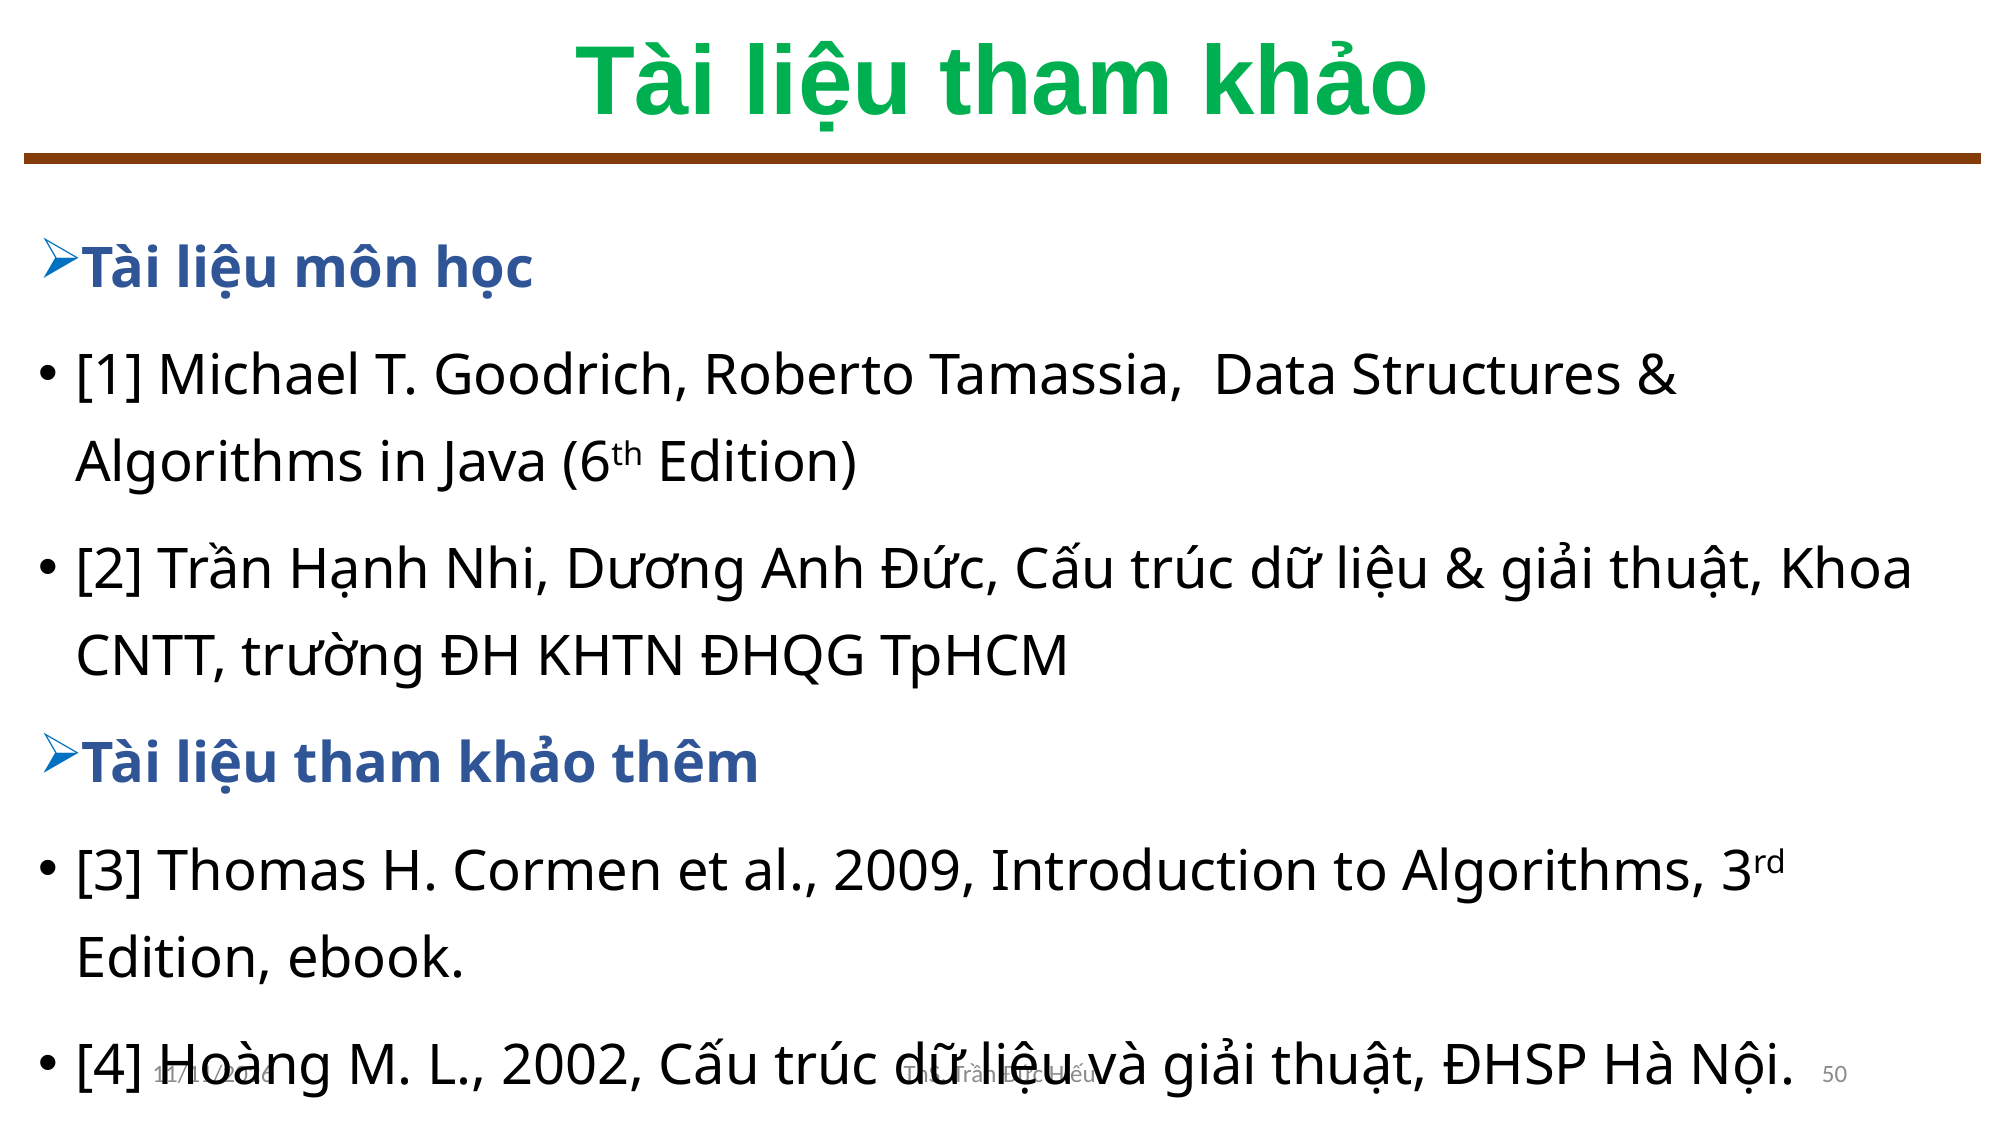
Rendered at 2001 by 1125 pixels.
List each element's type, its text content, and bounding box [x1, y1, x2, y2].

slide_number 50 [1412, 1042, 1863, 1103]
title Tài liệu tham khảo [24, 22, 1982, 144]
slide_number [137, 1042, 588, 1103]
list Tài liệu môn học [1] Michael T. Goodrich, Roberto Tamassia, Data Structures & Algorithms in Java (6th Edition) [2] Trần Hạnh Nhi, Dương Anh Đức, Cấu trúc dữ liệu & giải thuật, Khoa CNTT, trường ĐH KHTN ĐHQG TpHCM Tài liệu tham khảo thêm [3] Thomas H. Cormen et al., 2009, Introduction to Algorithms, 3rd Edition, ebook. [4] Hoàng M. L., 2002, Cấu trúc dữ liệu và giải thuật, ĐHSP Hà Nội. [24, 204, 1982, 1112]
footer ThS. Trần Đức Hiếu [662, 1042, 1338, 1103]
